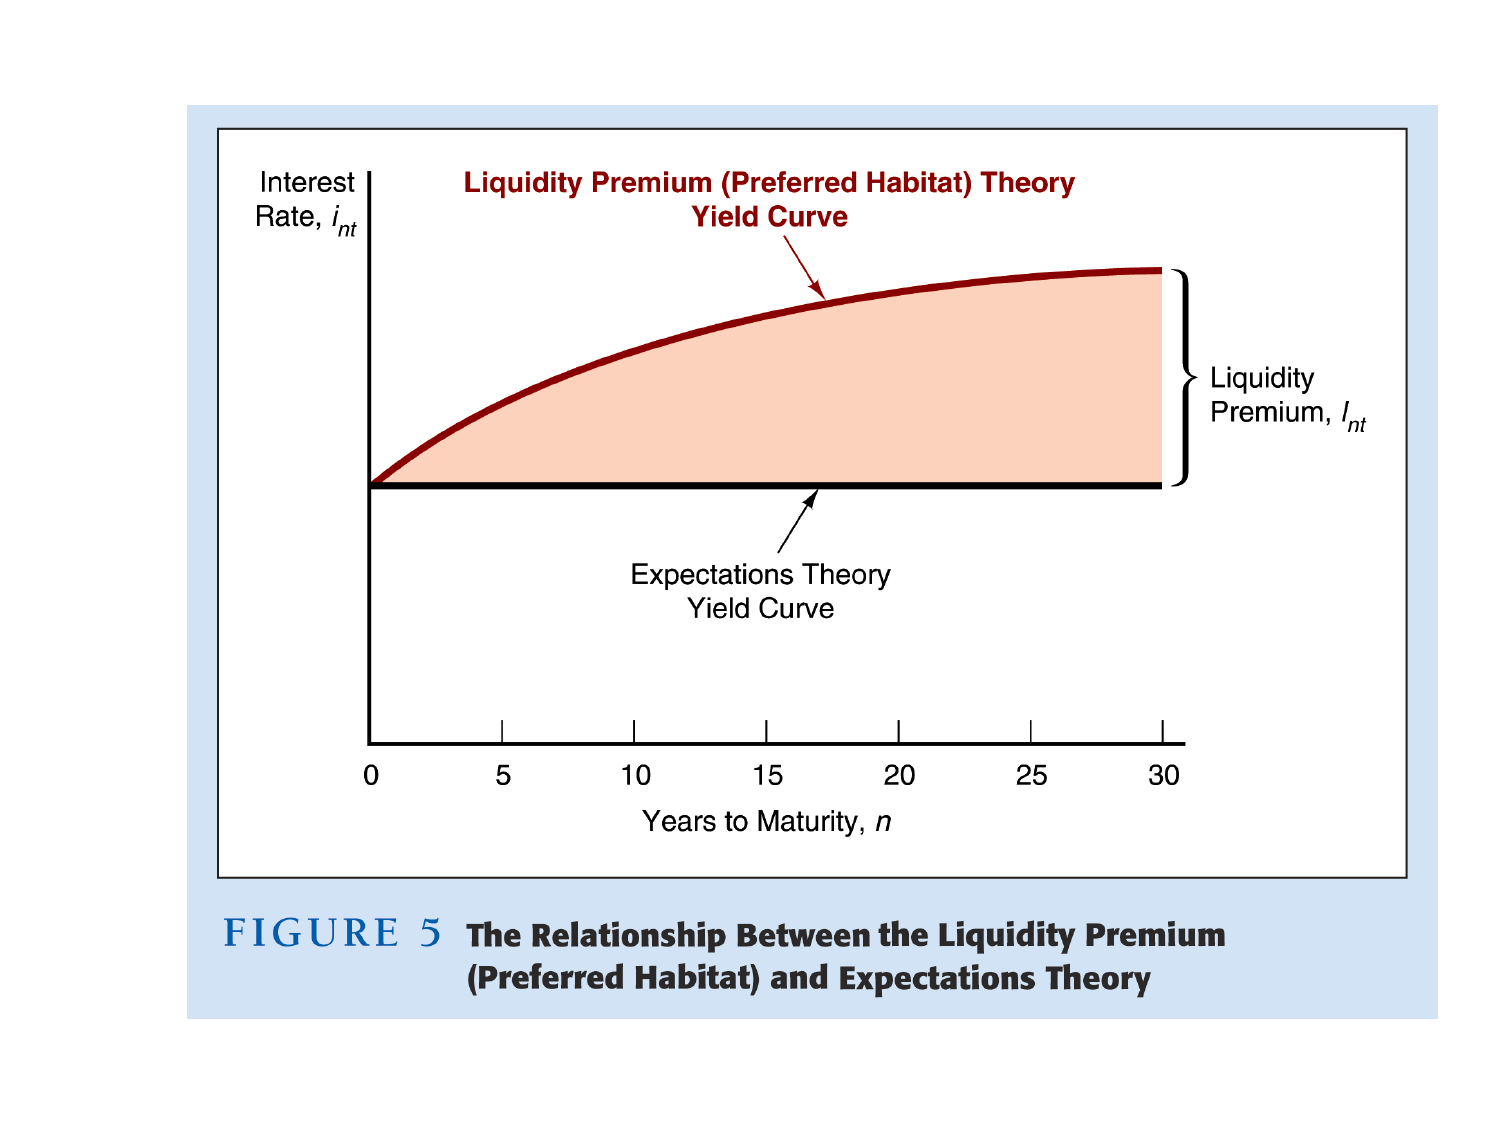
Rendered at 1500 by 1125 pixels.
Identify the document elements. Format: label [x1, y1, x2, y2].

picture [187, 105, 1438, 1020]
